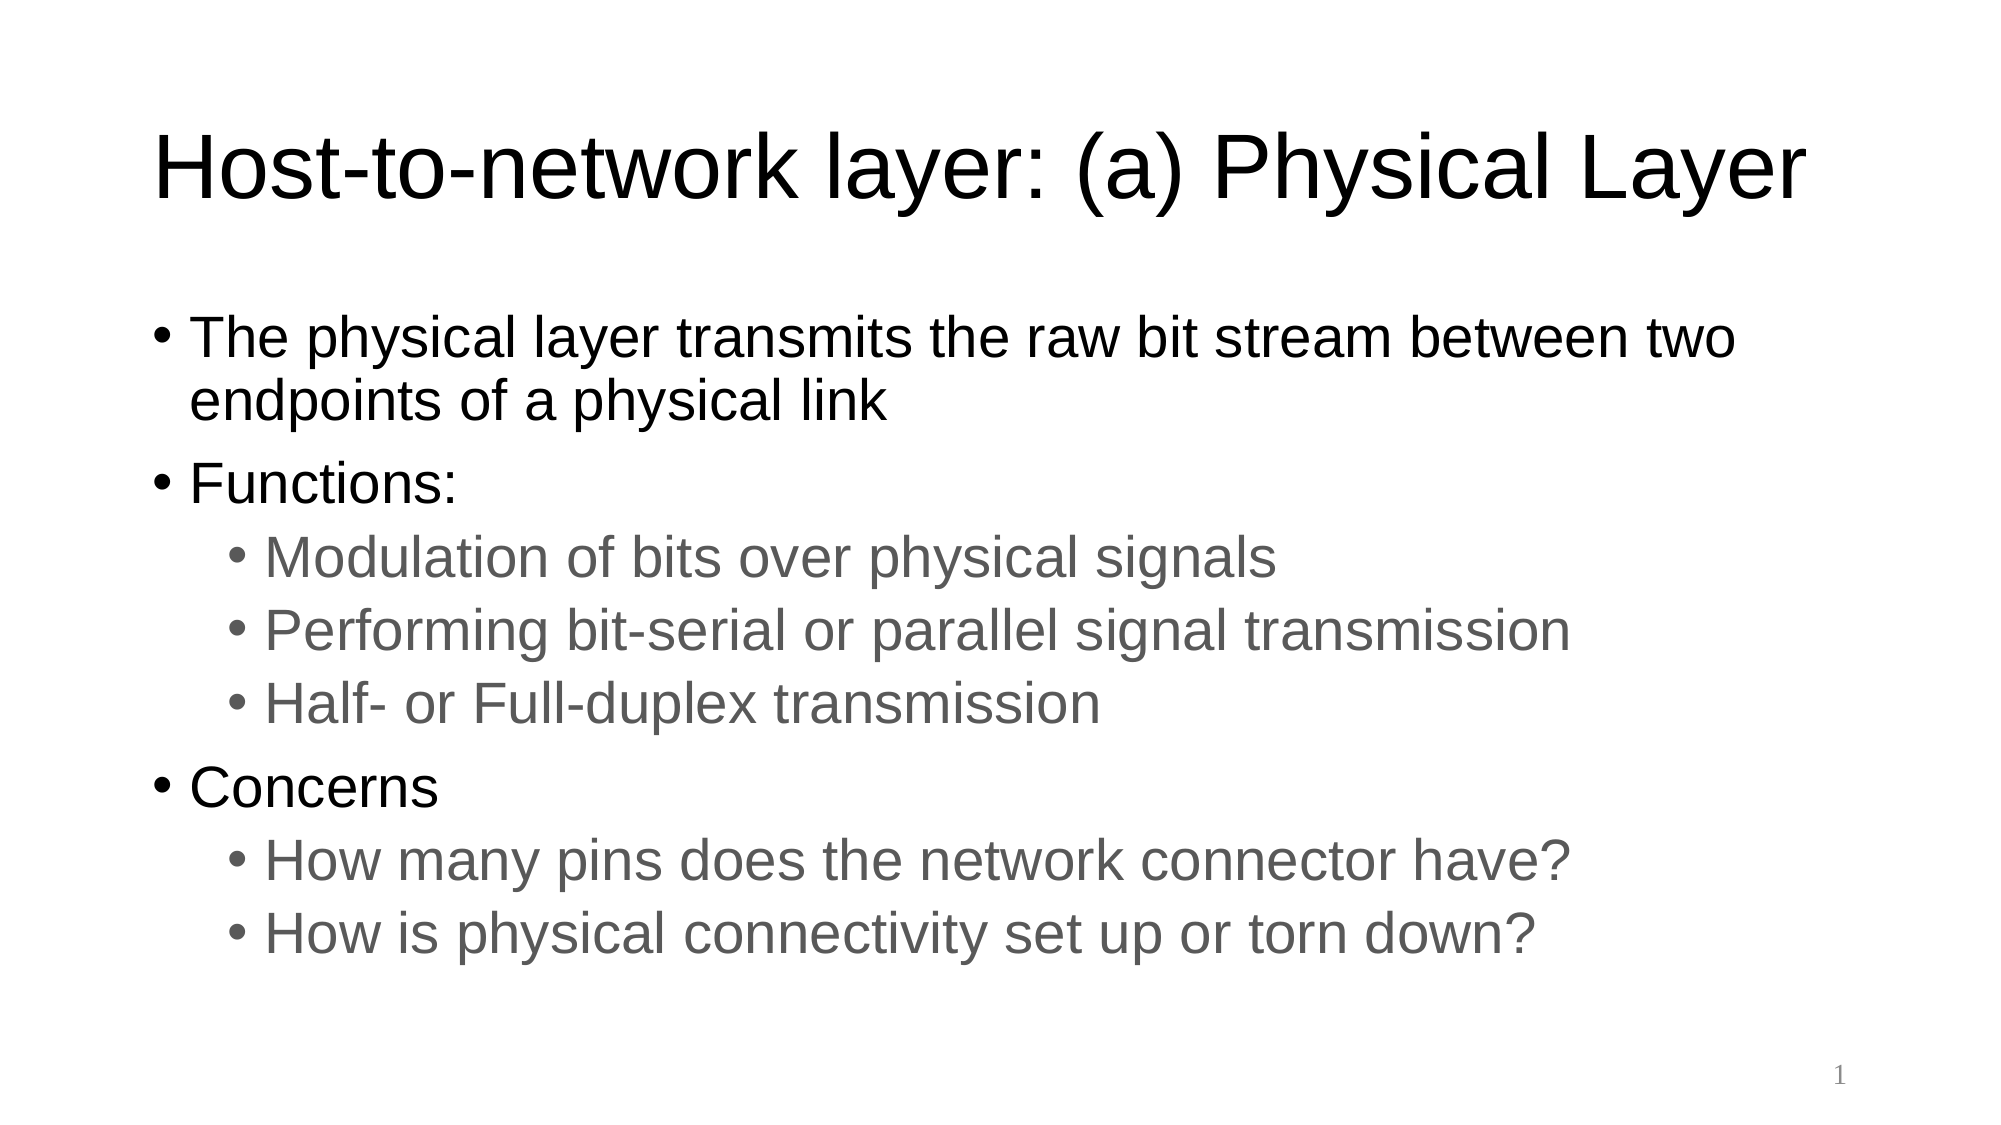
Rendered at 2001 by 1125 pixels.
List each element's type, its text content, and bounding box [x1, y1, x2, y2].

list The physical layer transmits the raw bit stream between two endpoints of a physical link Functions: Modulation of bits over physical signals Performing bit-serial or parallel signal transmission Half- or Full-duplex transmission Concerns How many pins does the network connector have? How is physical connectivity set up or torn down? [137, 299, 1863, 1103]
title Host-to-network layer: (a) Physical Layer [137, 59, 1863, 278]
slide_number 1 [1412, 1042, 1863, 1103]
